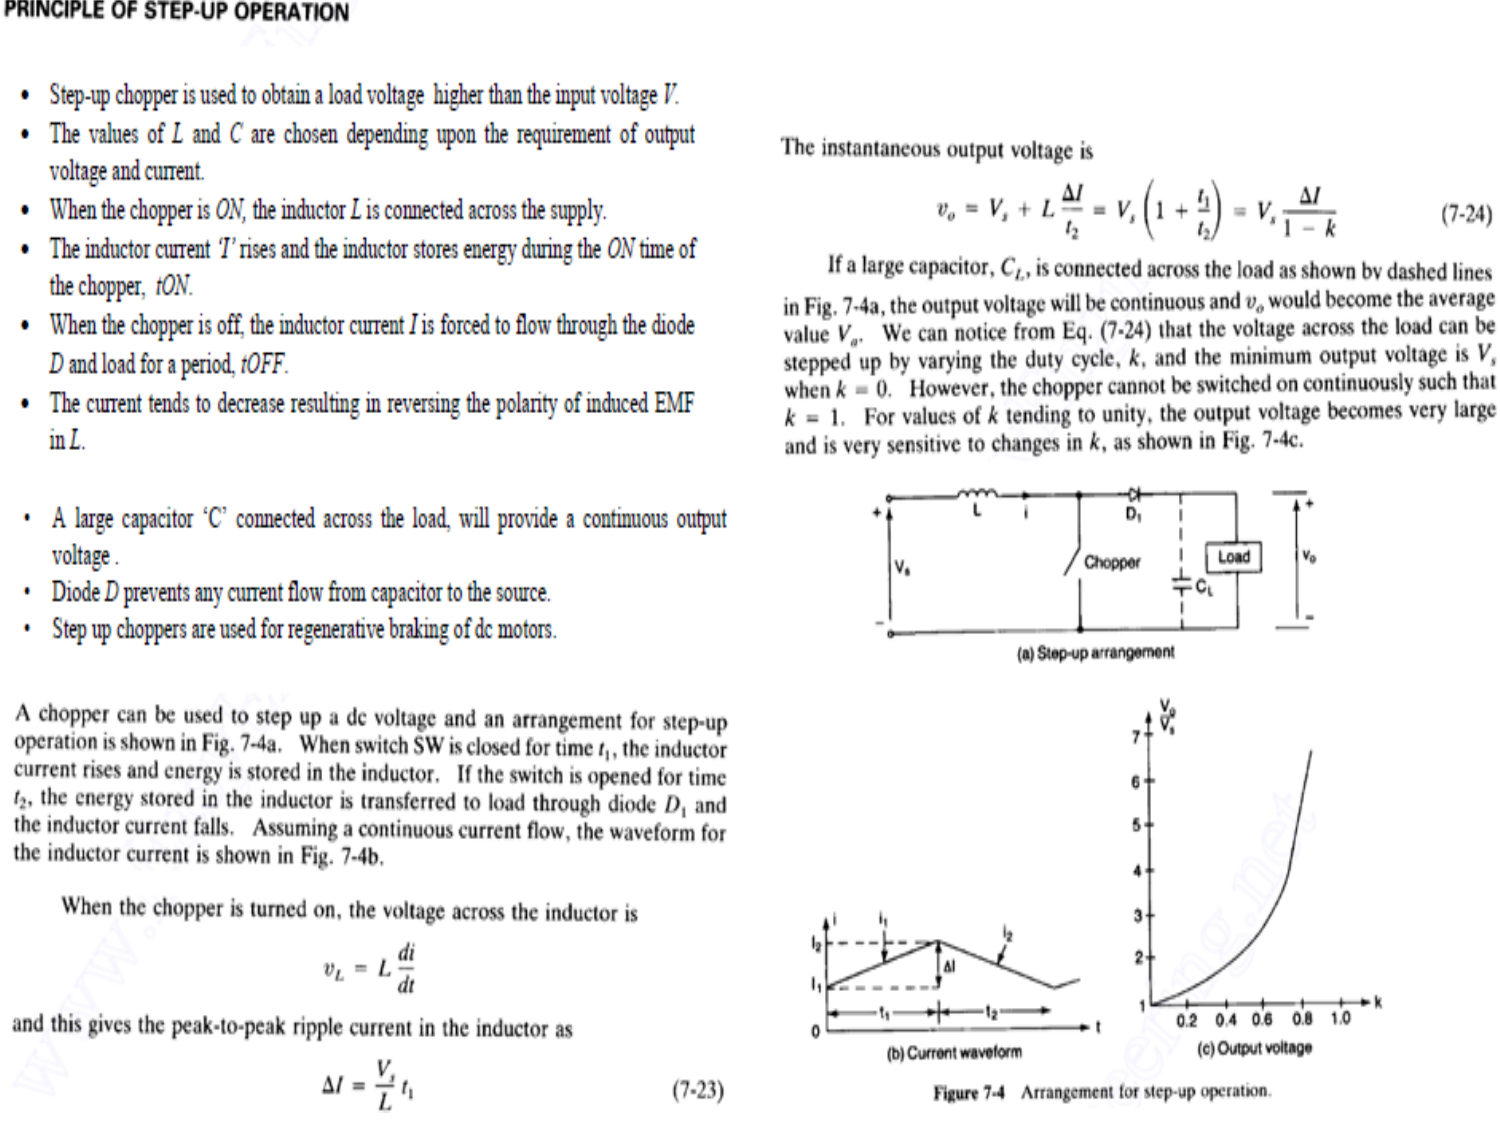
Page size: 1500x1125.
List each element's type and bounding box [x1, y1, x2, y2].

list [0, 0, 1500, 1113]
